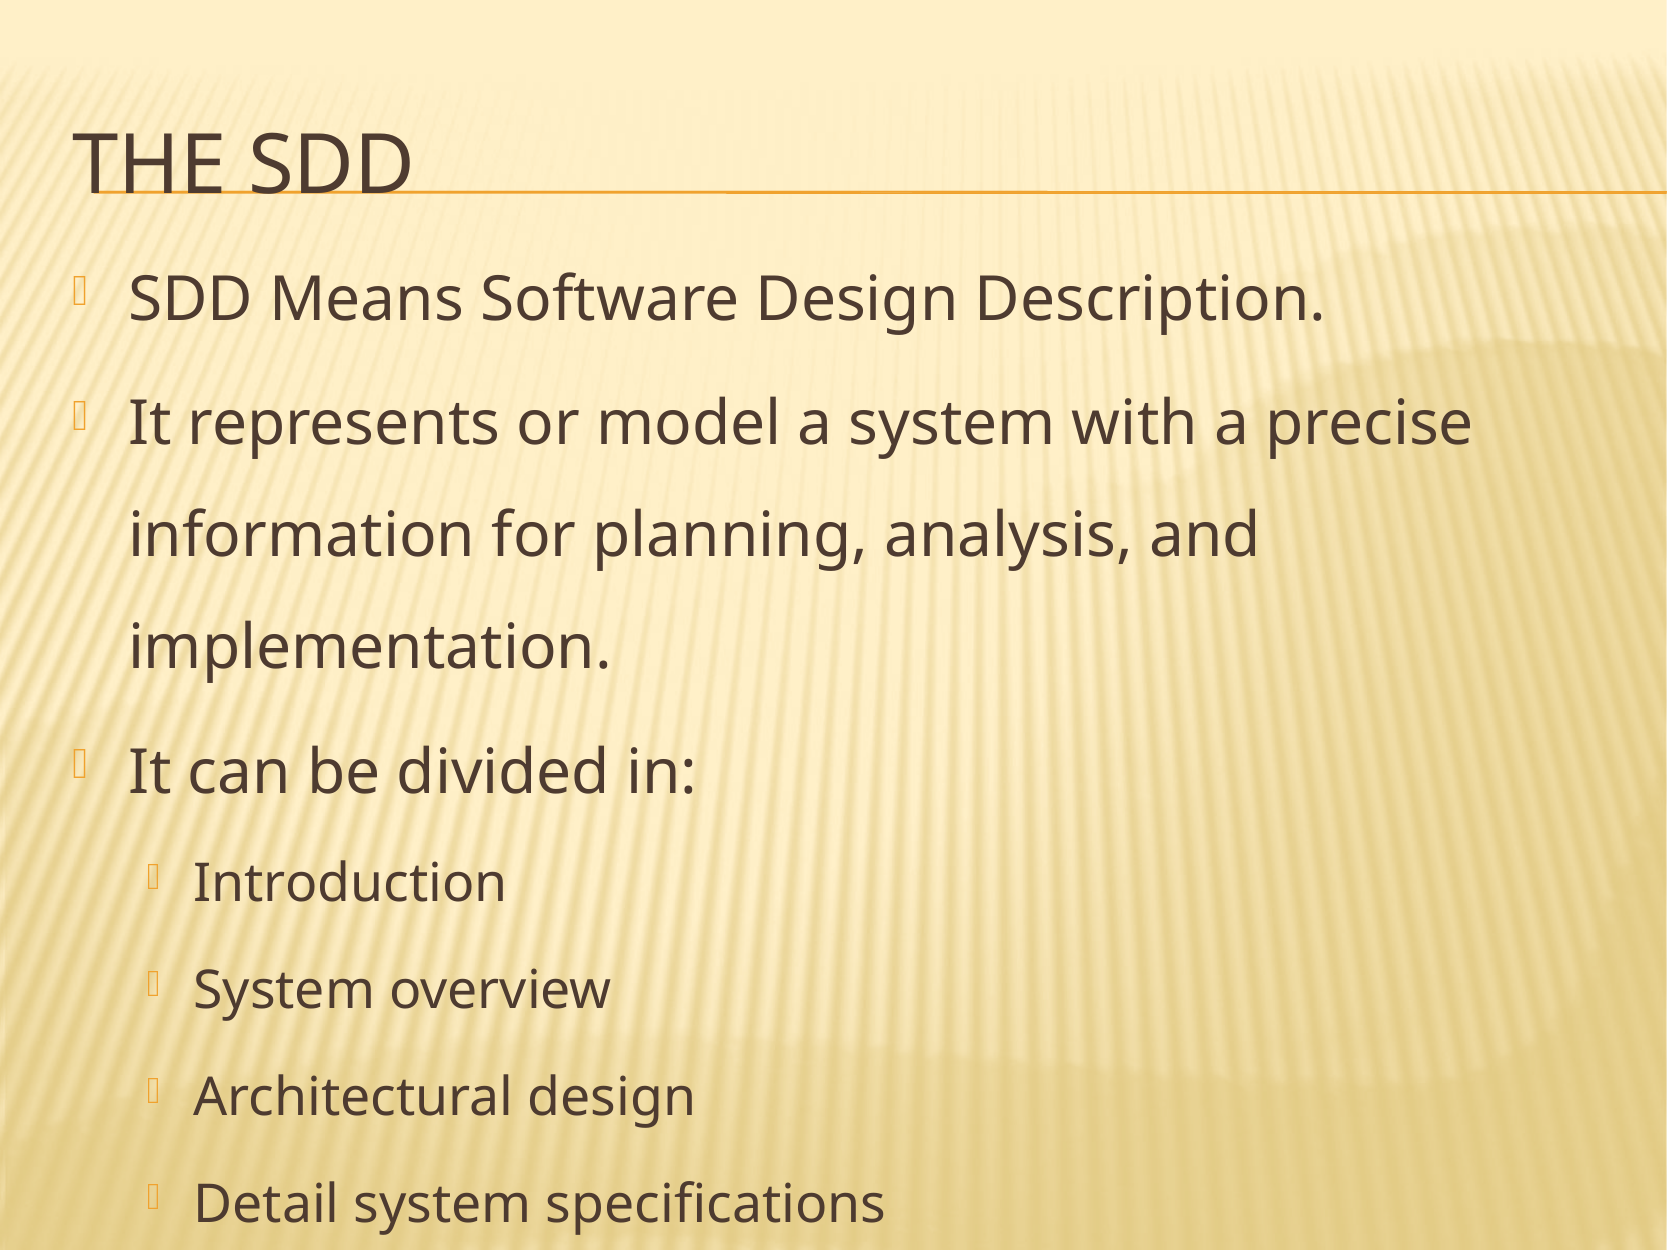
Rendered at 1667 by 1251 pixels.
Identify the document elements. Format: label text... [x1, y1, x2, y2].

list SDD Means Software Design Description. It represents or model a system with a precise information for planning, analysis, and implementation. It can be divided in: Introduction System overview Architectural design Detail system specifications [55, 212, 1639, 1250]
title The SDD [55, 83, 1639, 212]
